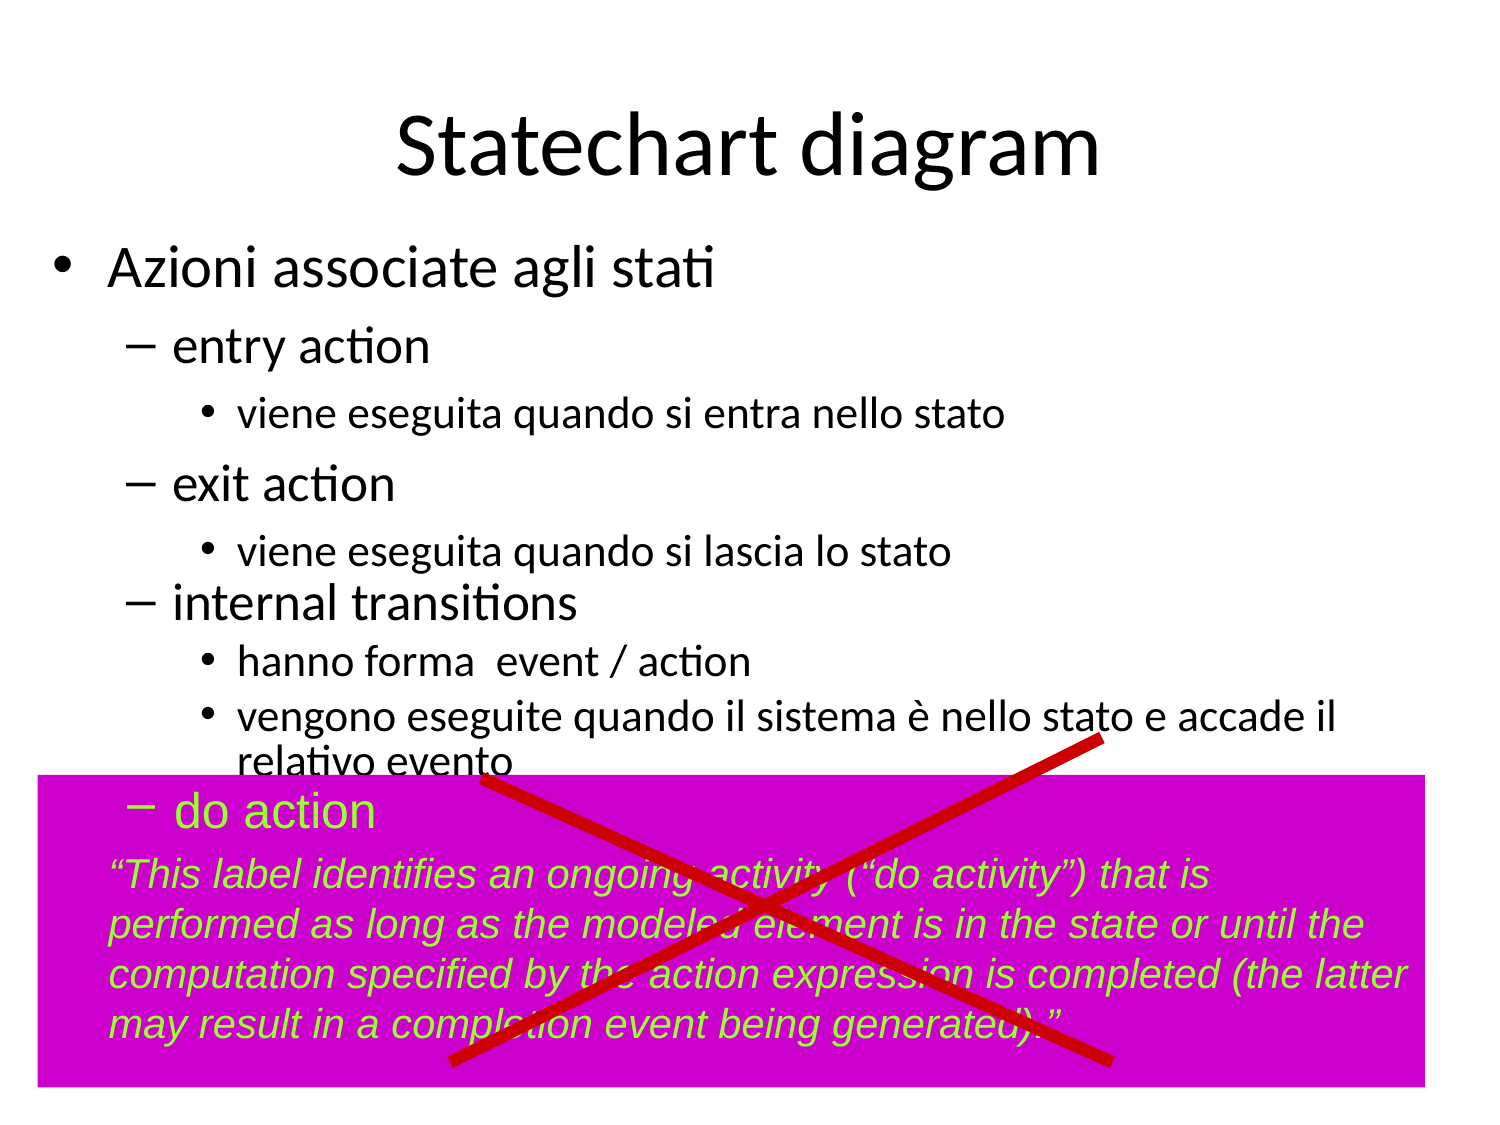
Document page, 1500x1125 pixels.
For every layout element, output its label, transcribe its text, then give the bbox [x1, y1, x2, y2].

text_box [449, 737, 1113, 1063]
text_box do action “This label identifies an ongoing activity (“do activity”) that is performed as long as the modeled element is in the state or until the computation specified by the action expression is completed (the latter may result in a completion event being generated).” [37, 774, 1425, 1088]
title Statechart diagram [75, 45, 1425, 219]
list Azioni associate agli stati entry action viene eseguita quando si entra nello stato exit action viene eseguita quando si lascia lo stato internal transitions hanno forma event / action vengono eseguite quando il sistema è nello stato e accade il relativo evento [37, 219, 1450, 795]
